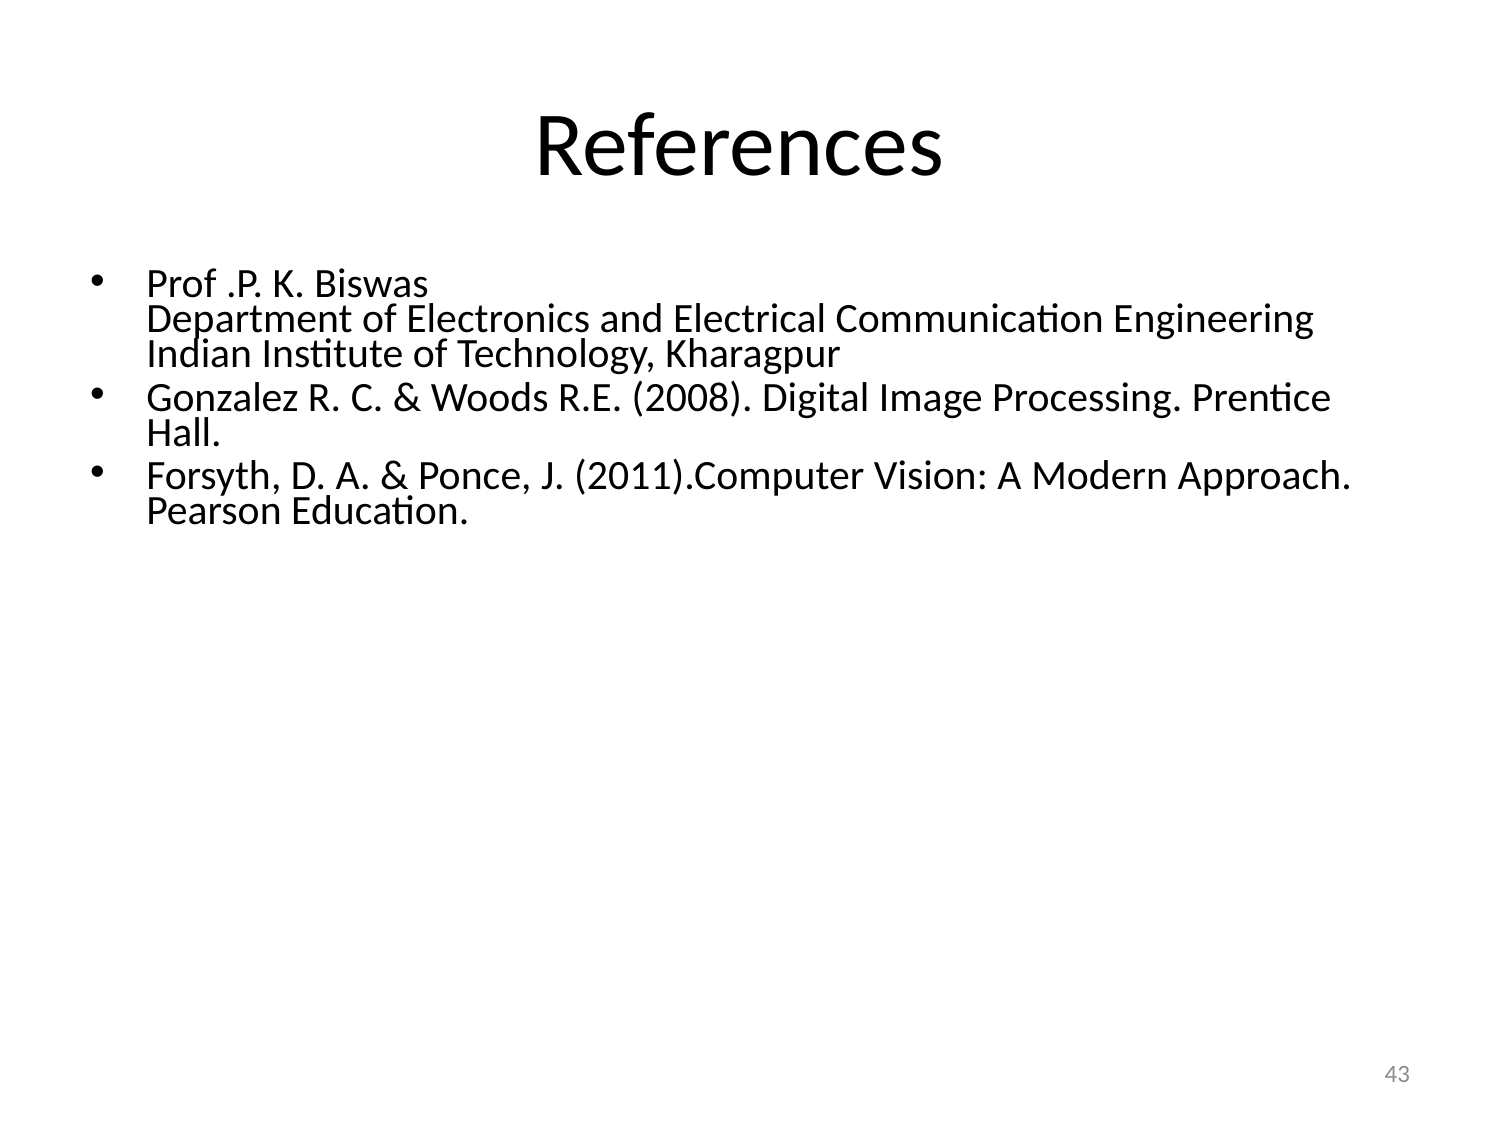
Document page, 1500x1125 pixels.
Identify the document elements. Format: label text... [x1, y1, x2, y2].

list Prof .P. K. Biswas Department of Electronics and Electrical Communication Engineering Indian Institute of Technology, Kharagpur Gonzalez R. C. & Woods R.E. (2008). Digital Image Processing. Prentice Hall. Forsyth, D. A. & Ponce, J. (2011).Computer Vision: A Modern Approach. Pearson Education. [75, 262, 1425, 1005]
title References [75, 45, 1425, 233]
slide_number 43 [1074, 1042, 1425, 1103]
